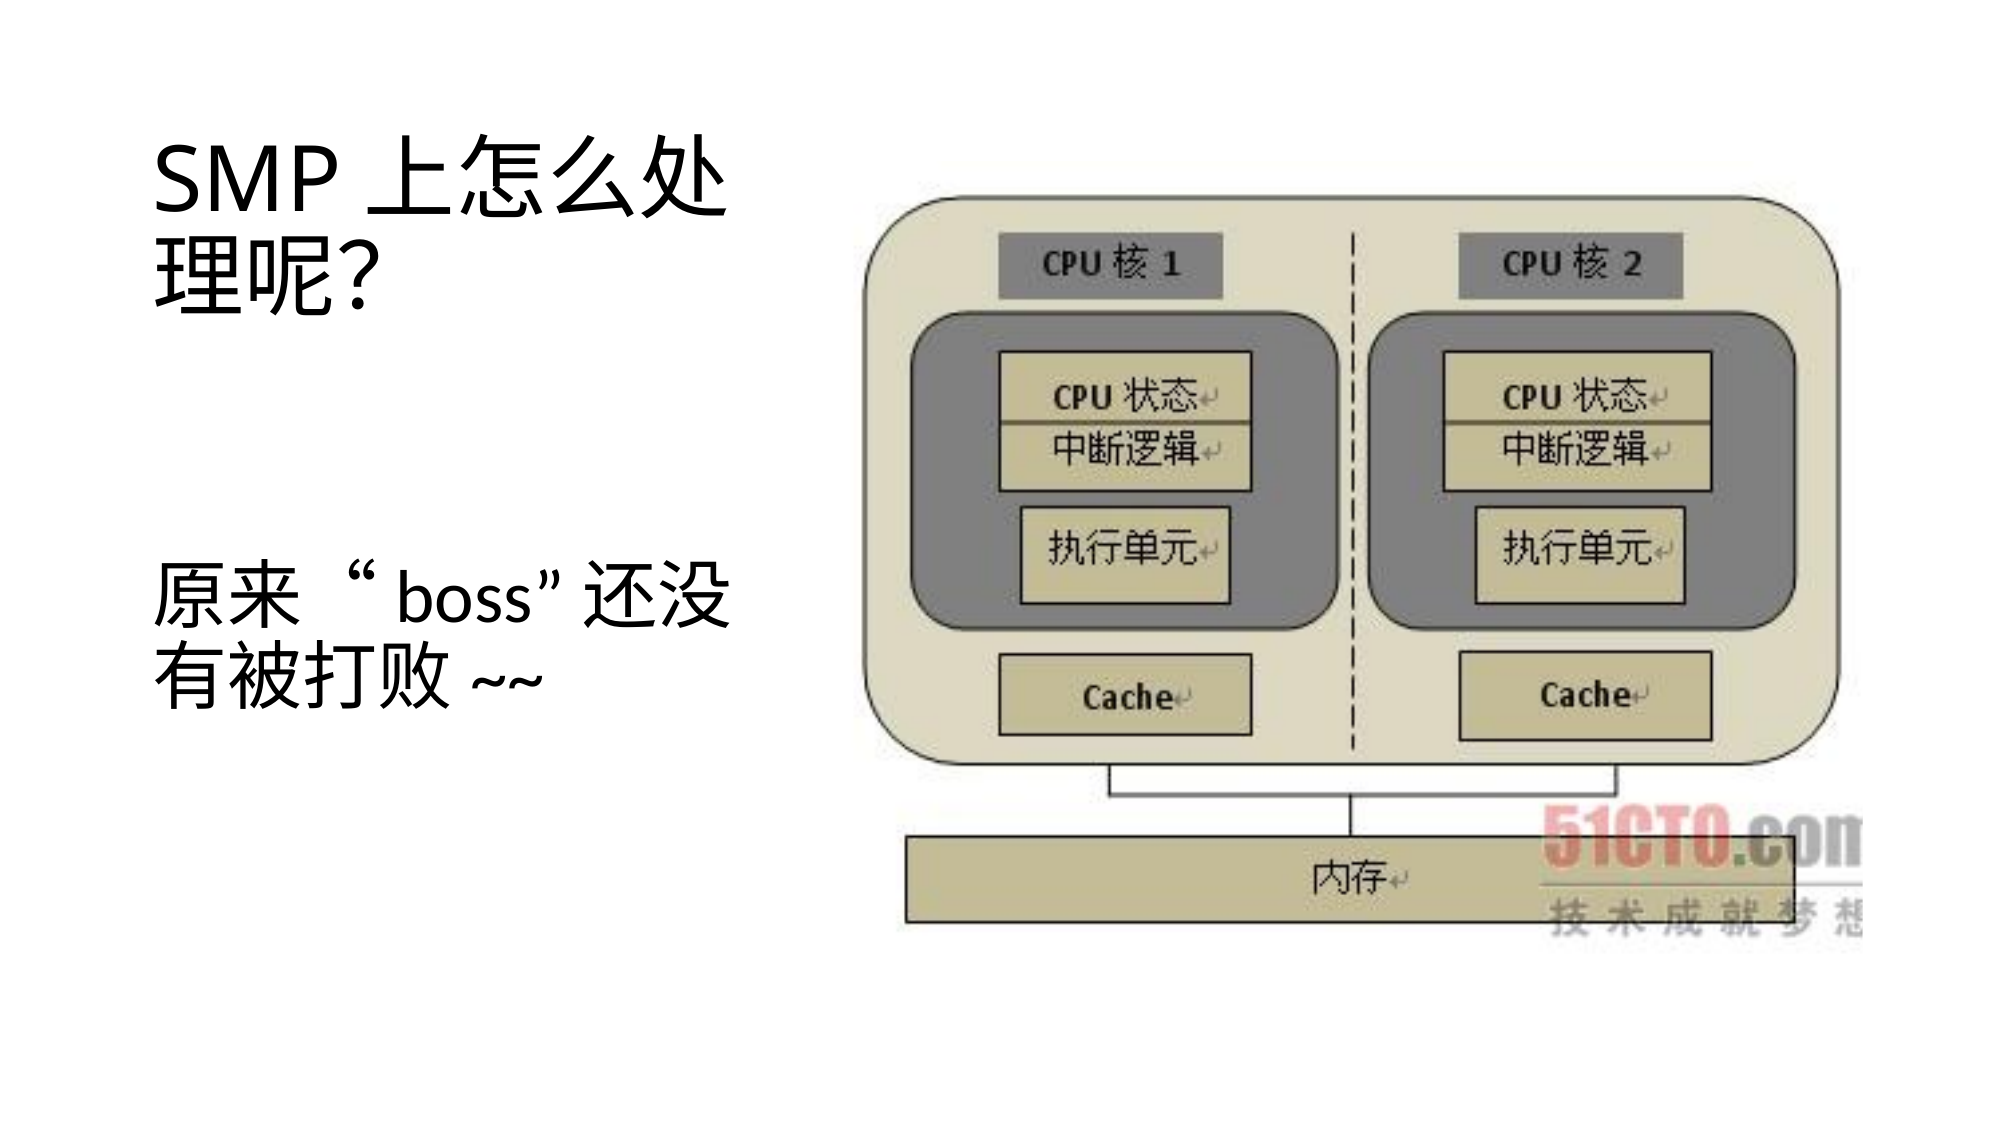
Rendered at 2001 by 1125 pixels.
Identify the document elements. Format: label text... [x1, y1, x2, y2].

picture [850, 161, 1863, 962]
title SMP上怎么处理呢？ [137, 75, 783, 337]
list 原来“boss”还没有被打败~~ [137, 337, 783, 963]
